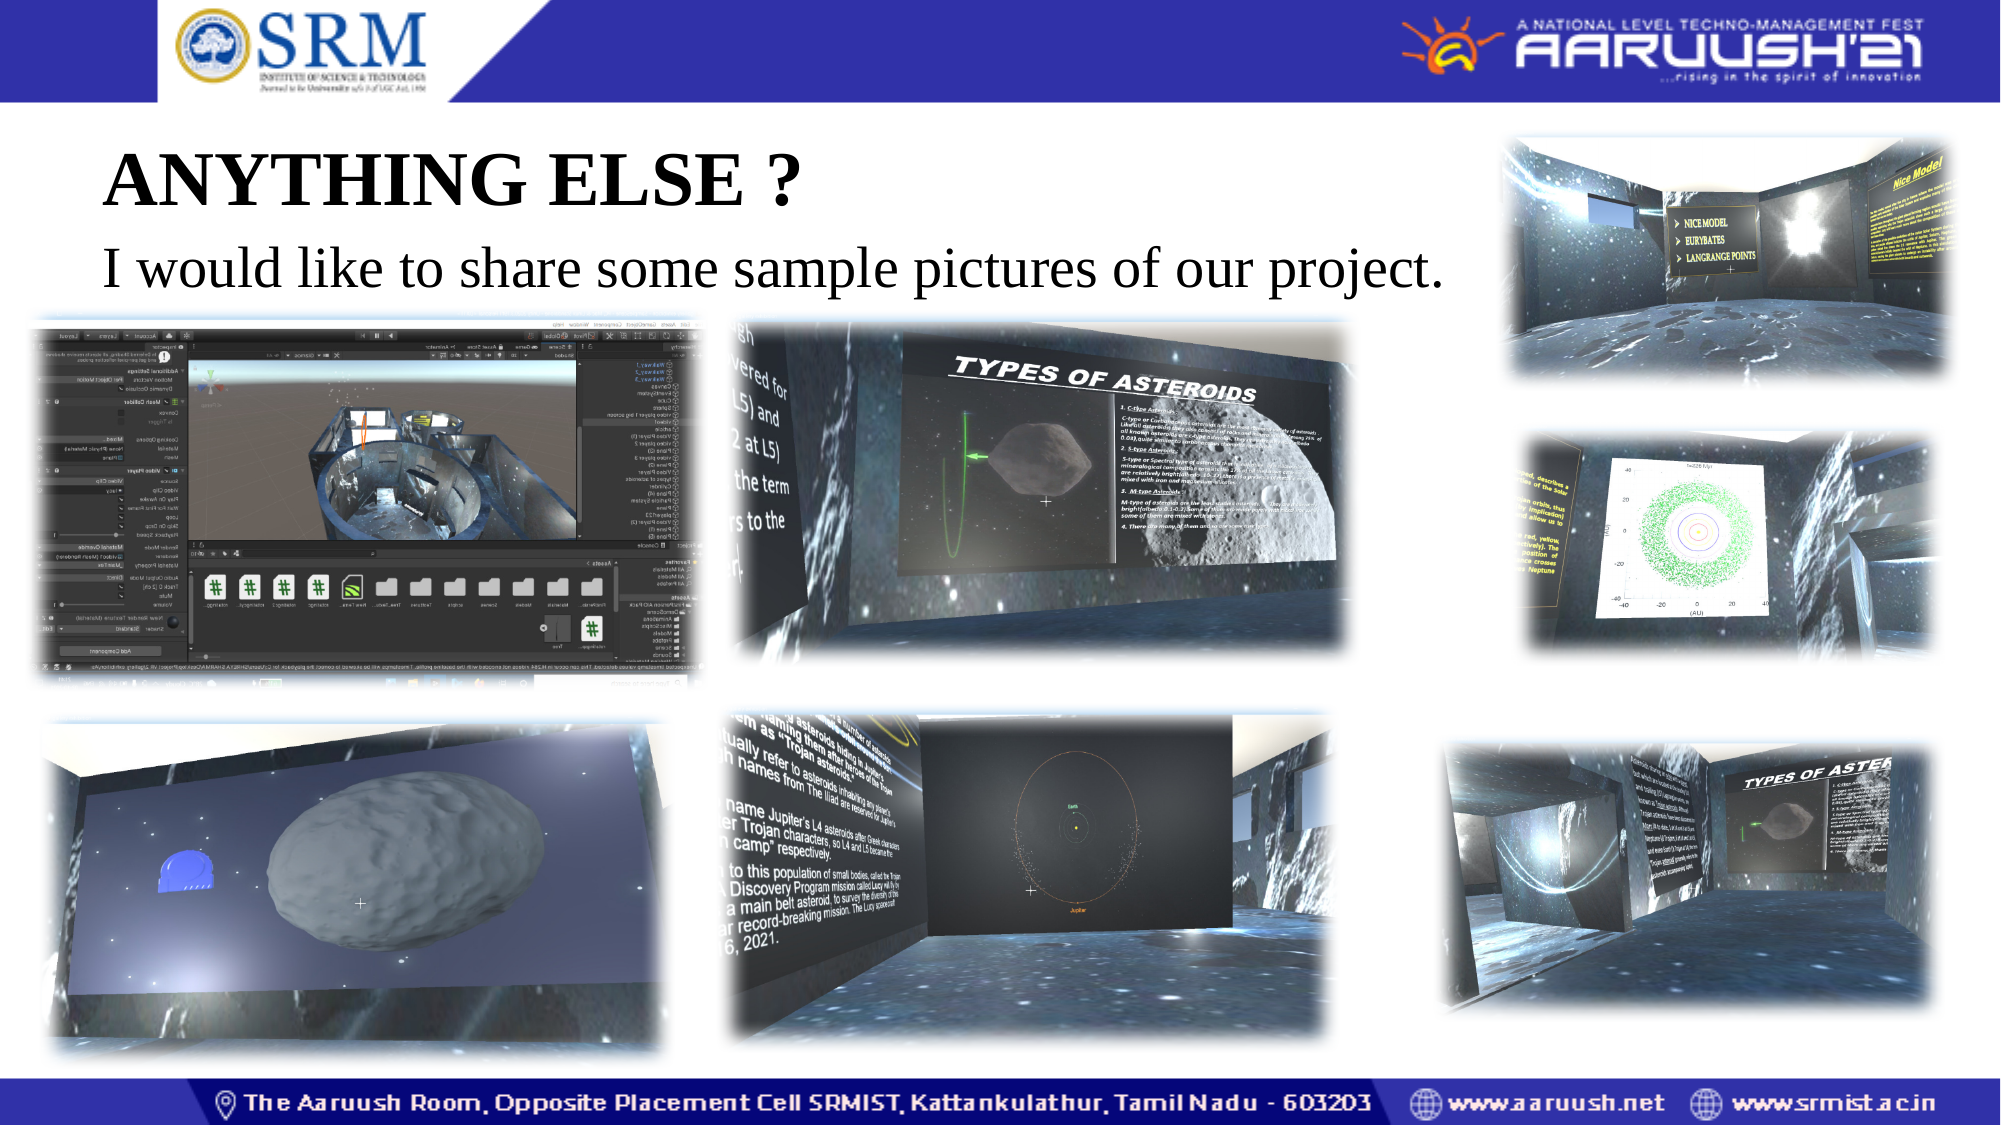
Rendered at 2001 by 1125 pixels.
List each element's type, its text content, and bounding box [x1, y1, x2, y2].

text_box I would like to share some sample pictures of our project. [87, 230, 1913, 1043]
text_box ANYTHING ELSE ? [87, 131, 1495, 230]
picture [0, 0, 2001, 1125]
